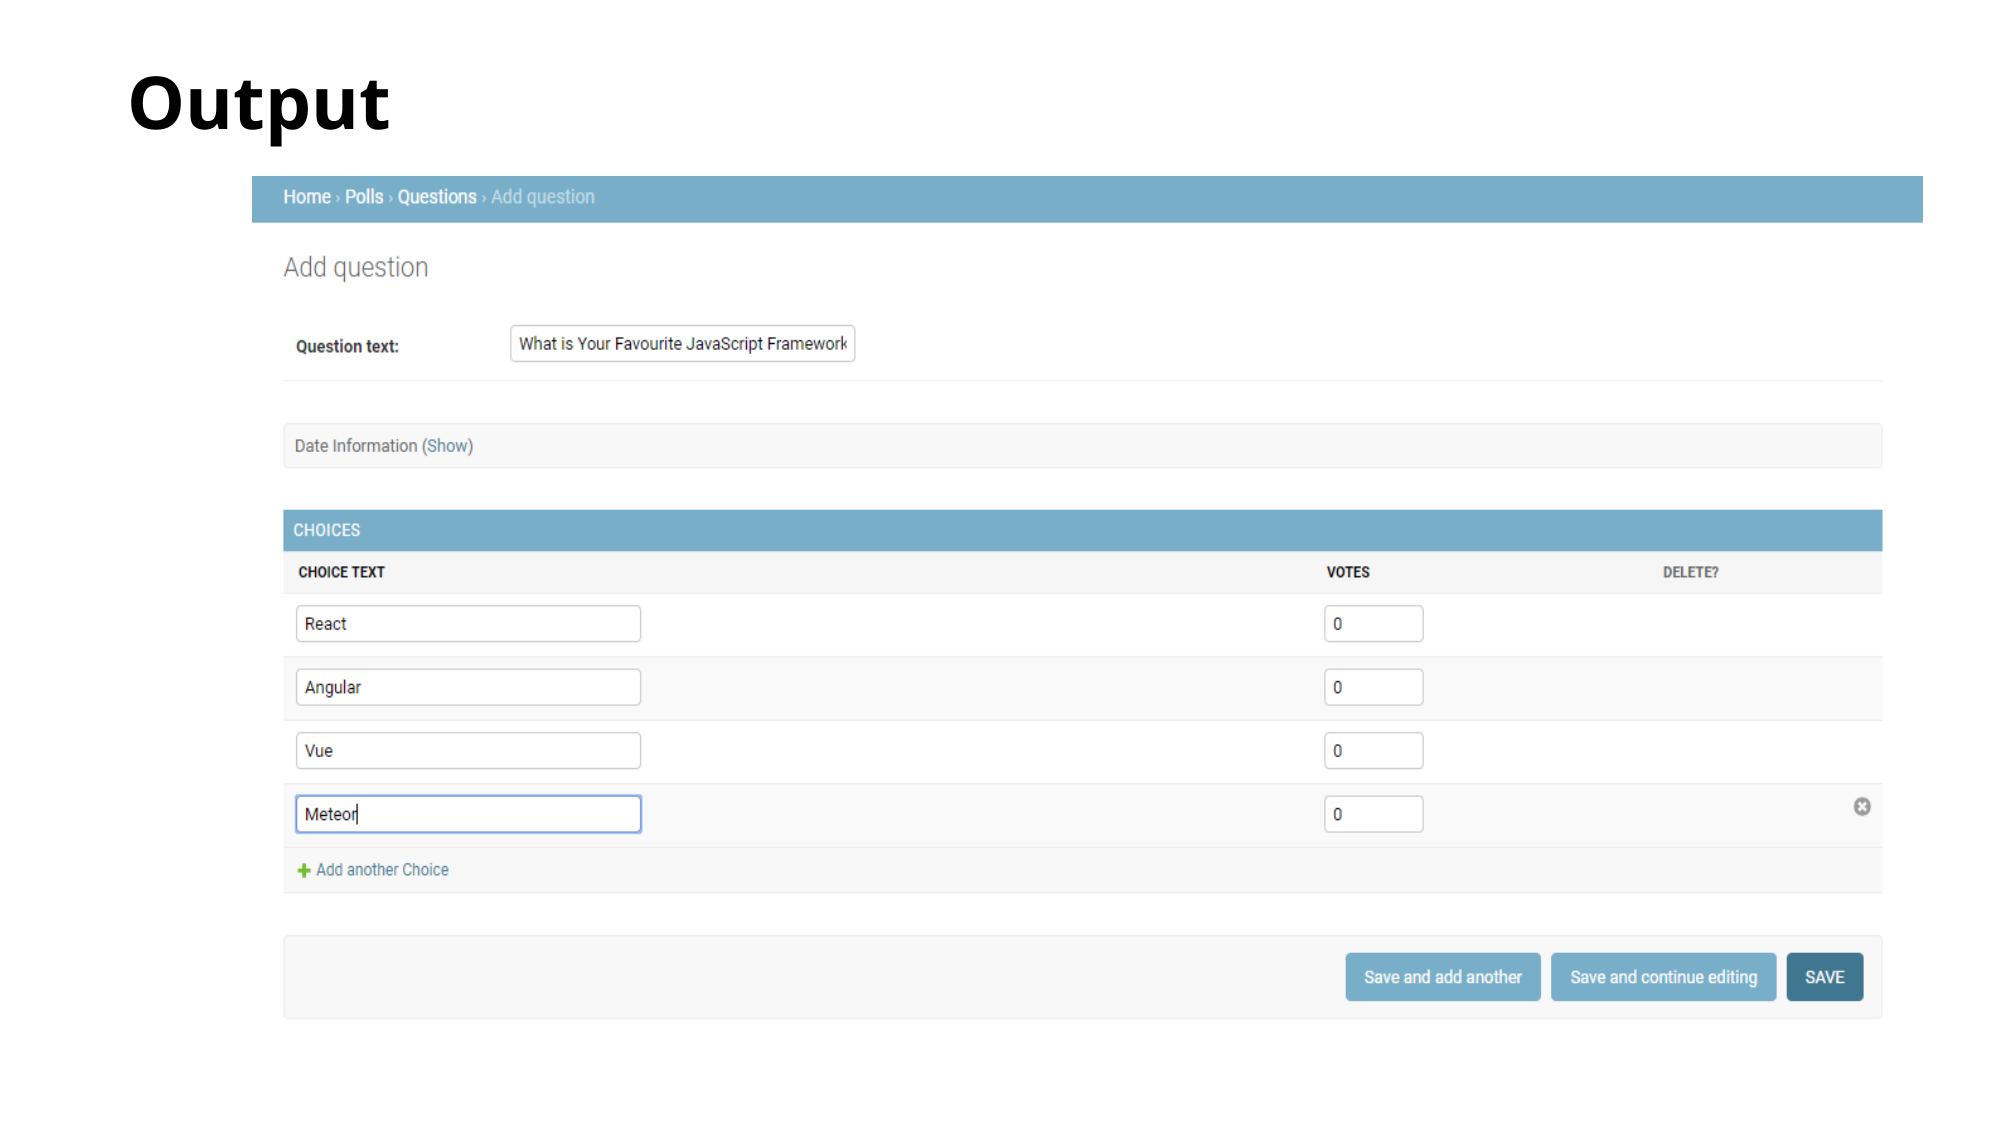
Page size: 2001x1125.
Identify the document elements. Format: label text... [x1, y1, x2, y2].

text_box Output [112, 42, 1720, 160]
picture [251, 176, 1923, 1022]
